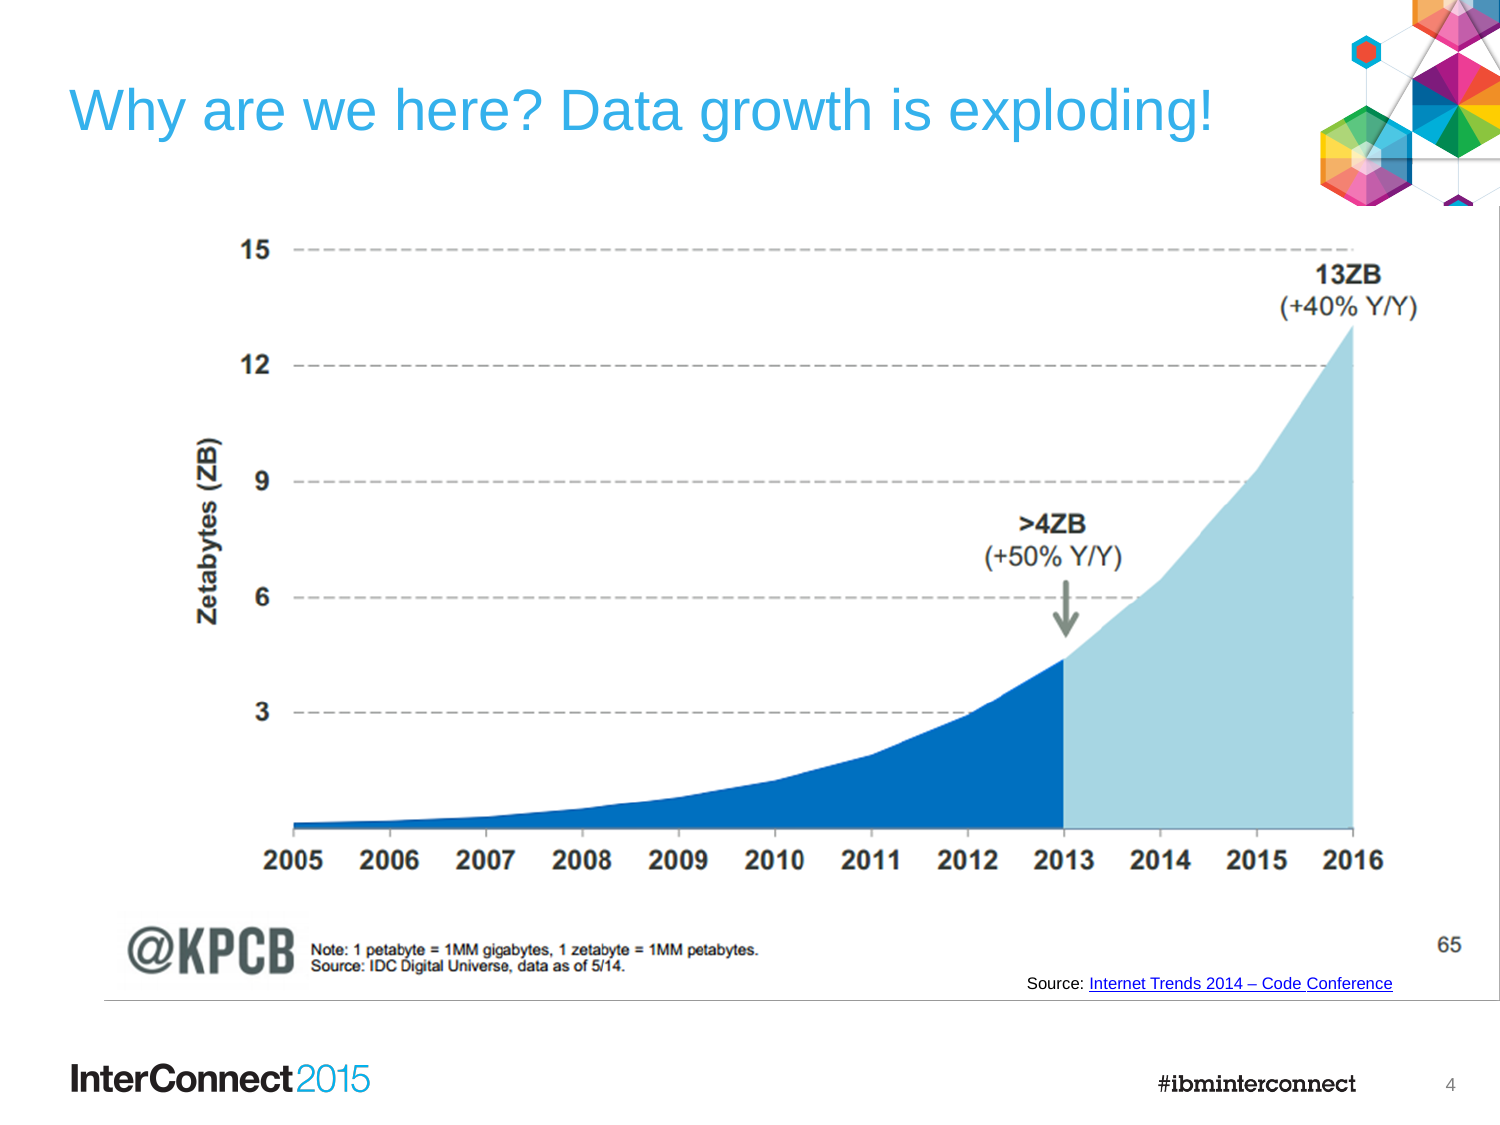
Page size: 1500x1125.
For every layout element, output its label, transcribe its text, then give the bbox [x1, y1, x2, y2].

title Why are we here? Data growth is exploding! [55, 59, 1310, 162]
picture [70, 1054, 371, 1094]
picture [1156, 1072, 1357, 1094]
slide_number 3 [1411, 1065, 1491, 1117]
picture [1320, 0, 1500, 205]
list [104, 205, 1500, 1002]
